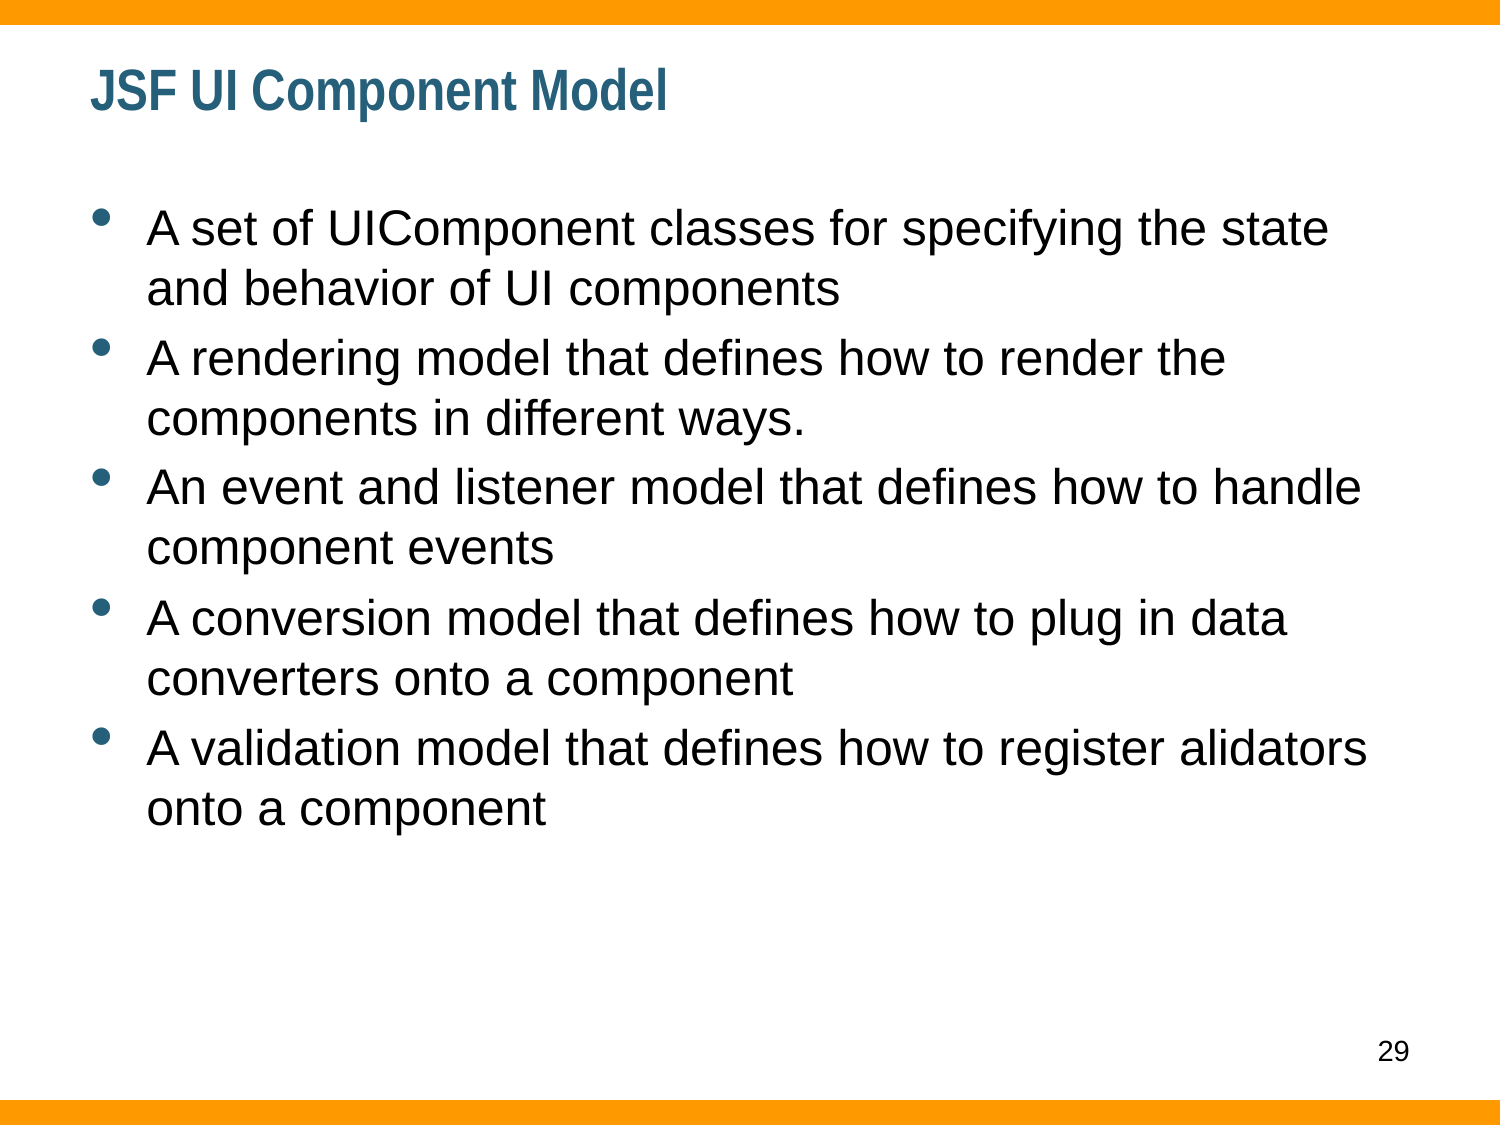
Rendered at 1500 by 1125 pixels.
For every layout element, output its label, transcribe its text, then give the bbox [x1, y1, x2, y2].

slide_number 29 [1074, 1024, 1426, 1103]
list A set of UIComponent classes for specifying the state and behavior of UI components A rendering model that defines how to render the components in different ways. An event and listener model that defines how to handle component events A conversion model that defines how to plug in data converters onto a component A validation model that defines how to register alidators onto a component [74, 187, 1426, 1013]
title JSF UI Component Model [74, 37, 1426, 138]
